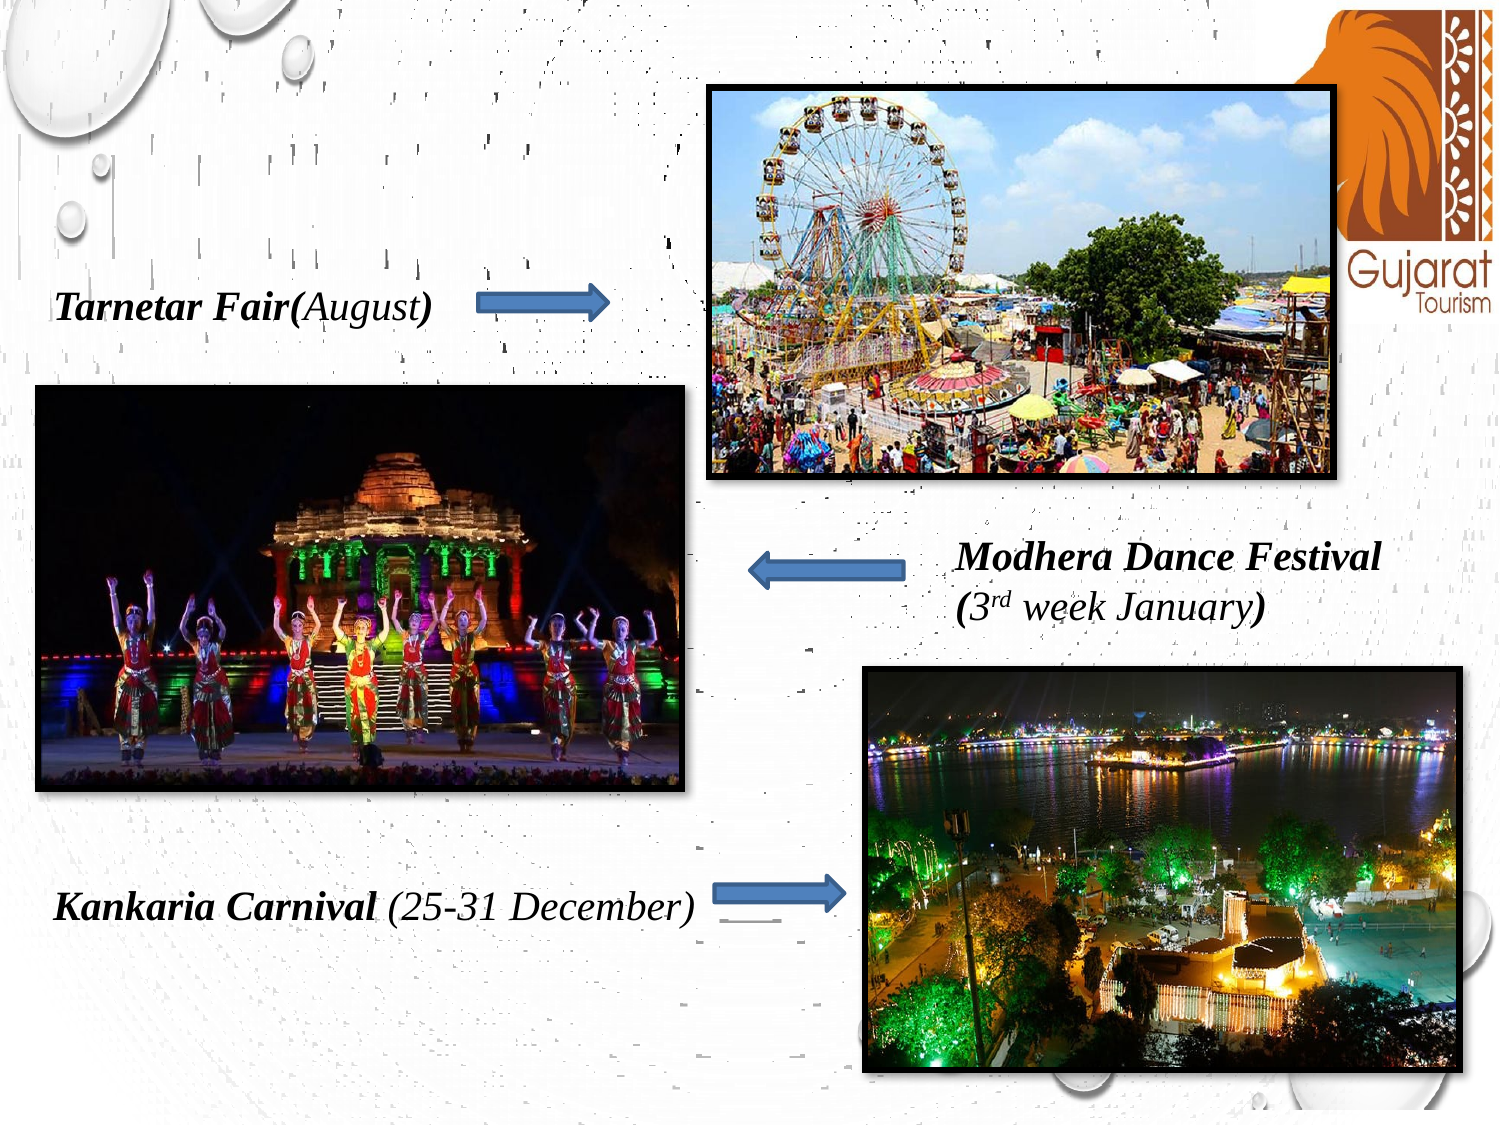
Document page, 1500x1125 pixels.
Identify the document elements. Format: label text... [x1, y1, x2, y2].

text_box [712, 873, 847, 913]
picture [41, 390, 680, 786]
text_box [747, 550, 906, 591]
picture [712, 90, 1331, 474]
title Tarnetar Fair(August) Modhera Dance Festival (3rd week January) Kankaria Carnival (25-31 December) [53, 78, 1412, 1125]
picture [867, 671, 1457, 1068]
picture [0, 0, 1500, 1125]
text_box [476, 282, 611, 323]
